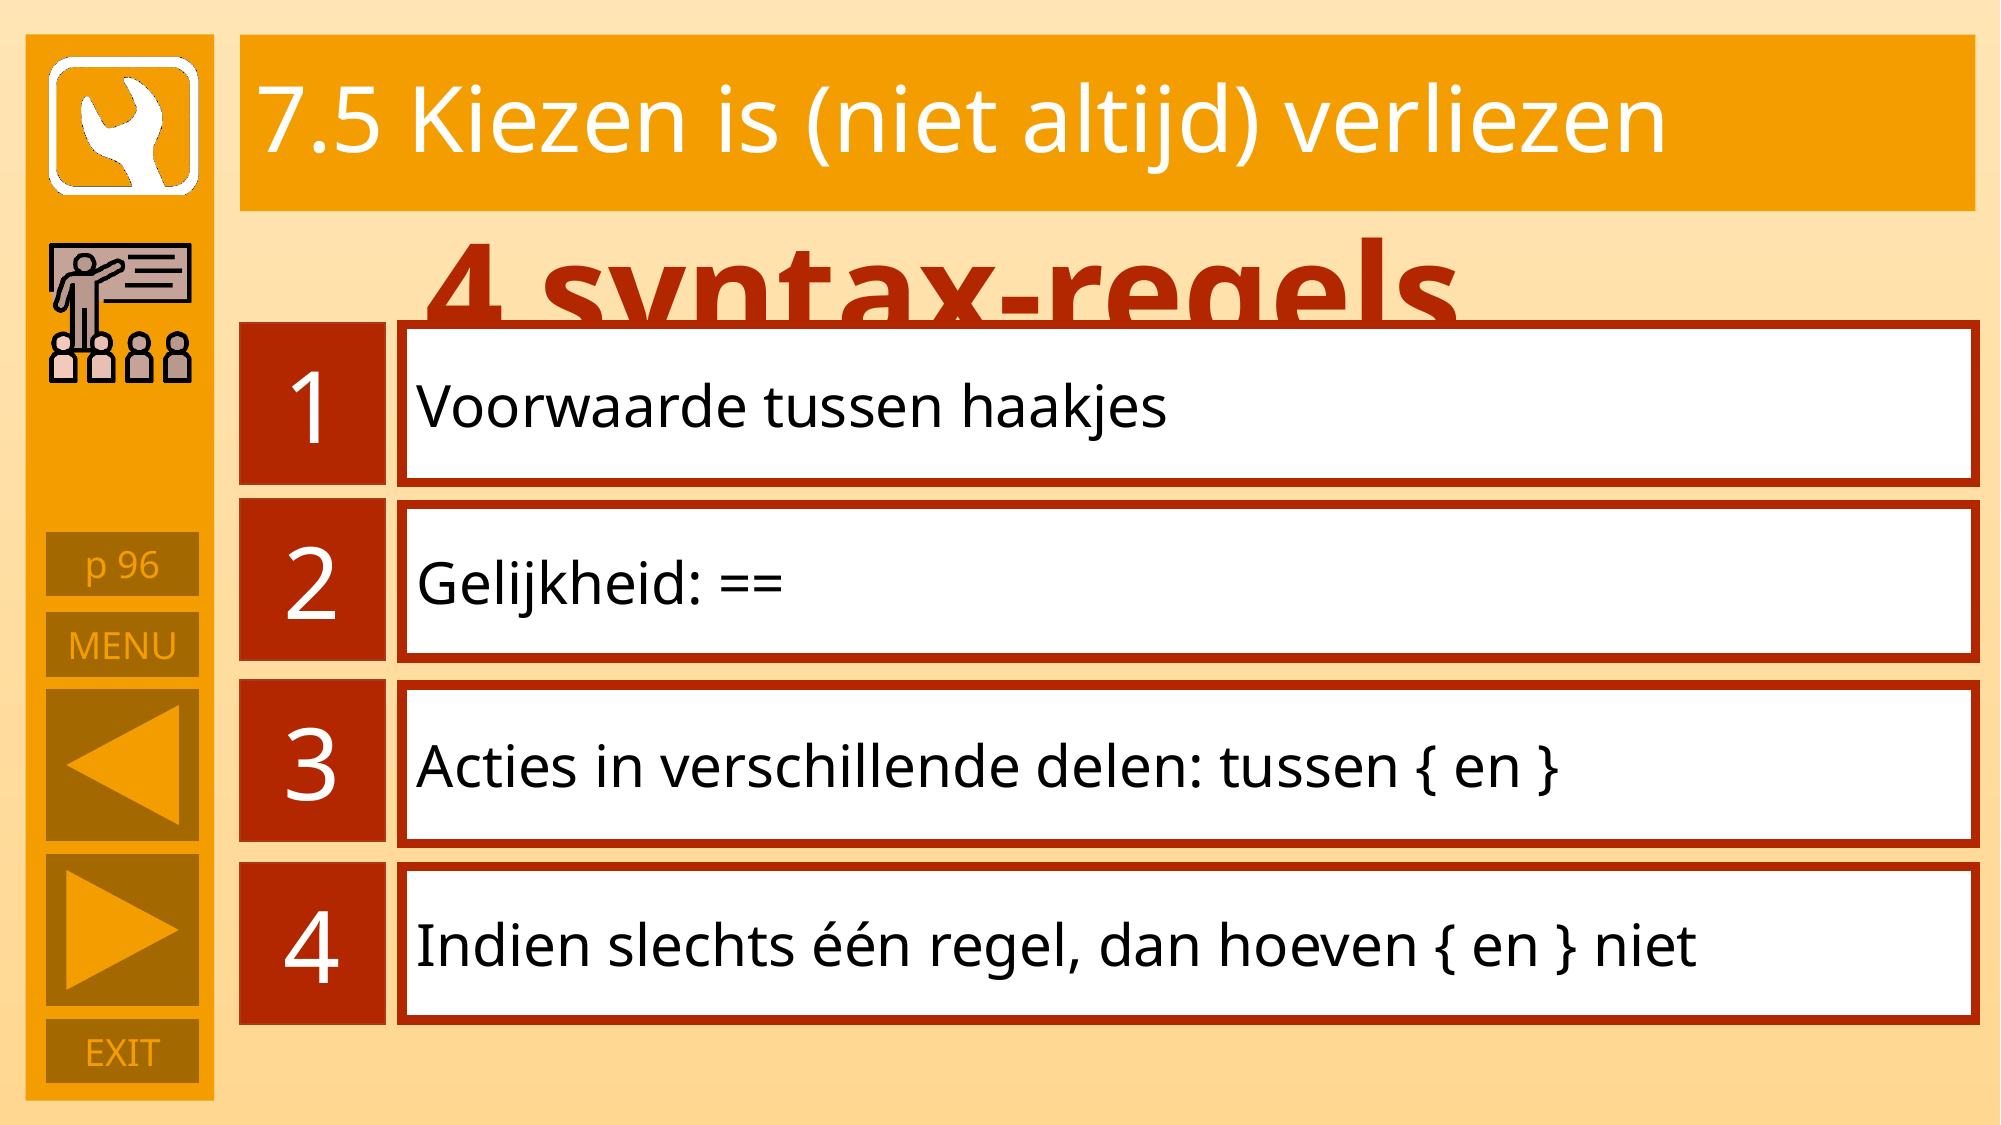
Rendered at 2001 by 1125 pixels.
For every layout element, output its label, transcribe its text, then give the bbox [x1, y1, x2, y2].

text_box [46, 689, 199, 841]
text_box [386, 826, 2000, 847]
text_box Kan leiden tot vreemde fouten, dus beter vermijden [386, 681, 2000, 773]
text_box Kan leiden tot vreemde fouten, dus beter vermijden [398, 501, 1979, 662]
text_box EXIT [215, 172, 240, 176]
text_box EXIT [0, 172, 25, 176]
text_box Indien slechts één regel, dan hoeven { en } niet [401, 865, 1976, 1021]
text_box [64, 703, 180, 827]
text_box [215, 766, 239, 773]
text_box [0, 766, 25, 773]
text_box Acties in verschillende delen: tussen { en } [401, 684, 1976, 845]
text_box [398, 863, 1979, 1024]
text_box 1 [239, 322, 386, 485]
picture [47, 55, 199, 195]
text_box EXIT [46, 1019, 199, 1083]
text_box [65, 868, 181, 992]
text_box 2 [239, 498, 386, 661]
text_box [25, 33, 215, 1102]
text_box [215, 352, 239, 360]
text_box EXIT [0, 193, 25, 199]
picture [44, 238, 196, 387]
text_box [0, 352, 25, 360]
text_box 4 [239, 862, 386, 1025]
text_box [46, 854, 199, 1006]
text_box Gelijkheid: == [401, 503, 1976, 659]
text_box Kan leiden tot vreemde fouten, dus beter vermijden [386, 352, 2000, 486]
text_box Voorwaarde tussen haakjes [401, 323, 1976, 484]
text_box 4 syntax-regels [410, 197, 1599, 323]
text_box MENU [46, 612, 199, 677]
text_box p 96 [46, 532, 199, 596]
text_box 3 [239, 679, 386, 842]
text_box EXIT [215, 193, 240, 199]
text_box EXIT [1976, 172, 2000, 176]
title 7.5 Kiezen is (niet altijd) verliezen [240, 34, 1976, 212]
text_box EXIT [1976, 193, 2000, 199]
